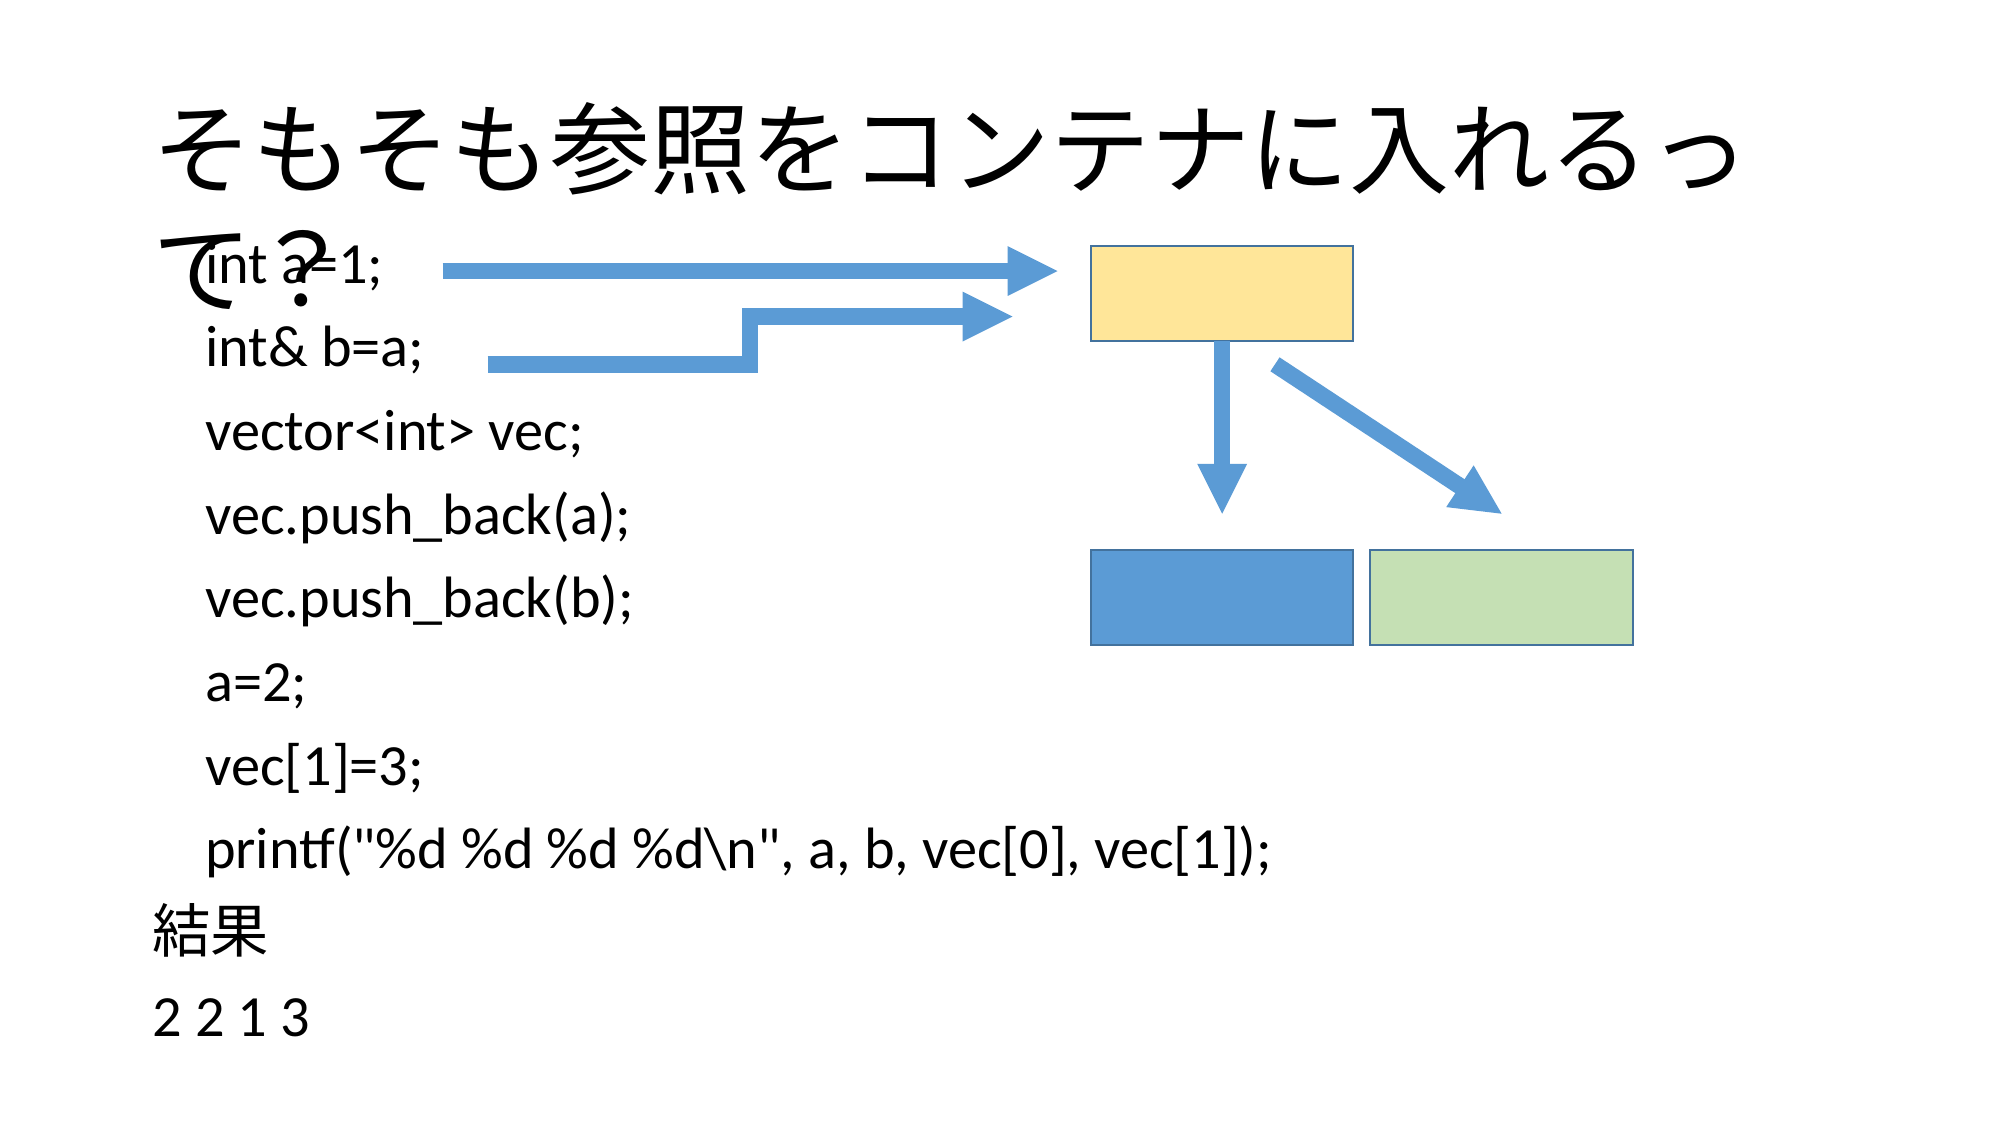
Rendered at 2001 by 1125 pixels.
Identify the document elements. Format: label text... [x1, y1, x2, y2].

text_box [1274, 364, 1502, 514]
text_box [1369, 549, 1634, 646]
text_box [1090, 334, 1354, 342]
list int a=1; int& b=a; vector<int> vec; vec.push_back(a); vec.push_back(b); a=2; vec[1]=3; printf("%d %d %d %d\n", a, b, vec[0], vec[1]); 結果 2 2 1 3 [137, 334, 1385, 1069]
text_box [487, 316, 1013, 365]
text_box そもそも参照をコンテナに入れるって？ [137, 78, 1819, 334]
text_box [1090, 549, 1354, 646]
